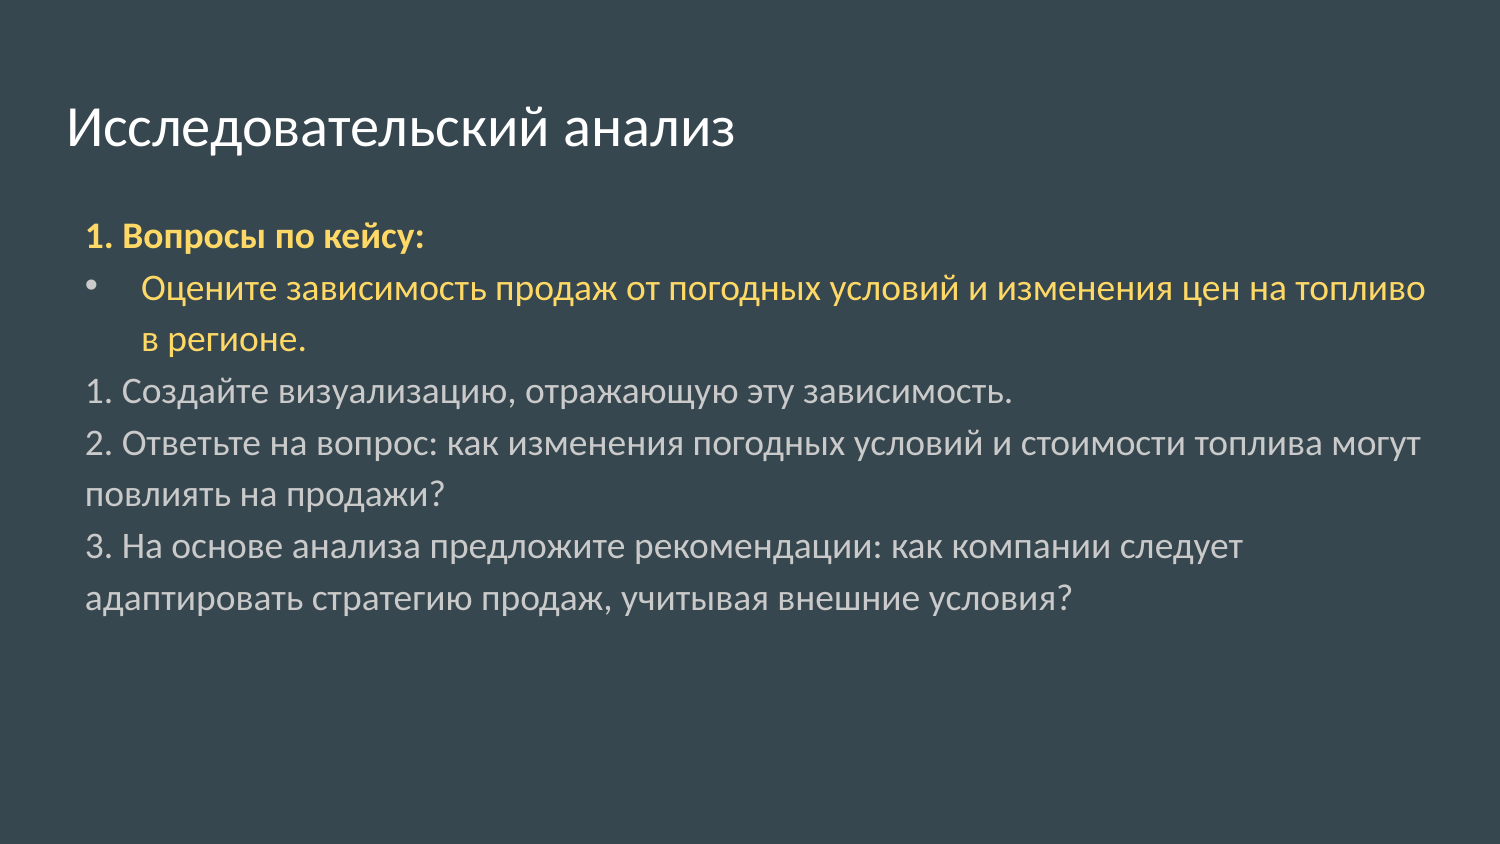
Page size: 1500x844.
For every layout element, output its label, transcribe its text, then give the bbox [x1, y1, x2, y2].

list 1. Вопросы по кейсу: Оцените зависимость продаж от погодных условий и изменения цен на топливо в регионе. 1. Создайте визуализацию, отражающую эту зависимость. 2. Ответьте на вопрос: как изменения погодных условий и стоимости топлива могут повлиять на продажи? 3. На основе анализа предложите рекомендации: как компании следует адаптировать стратегию продаж, учитывая внешние условия? [51, 189, 1449, 750]
title Исследовательский анализ [51, 72, 1449, 167]
